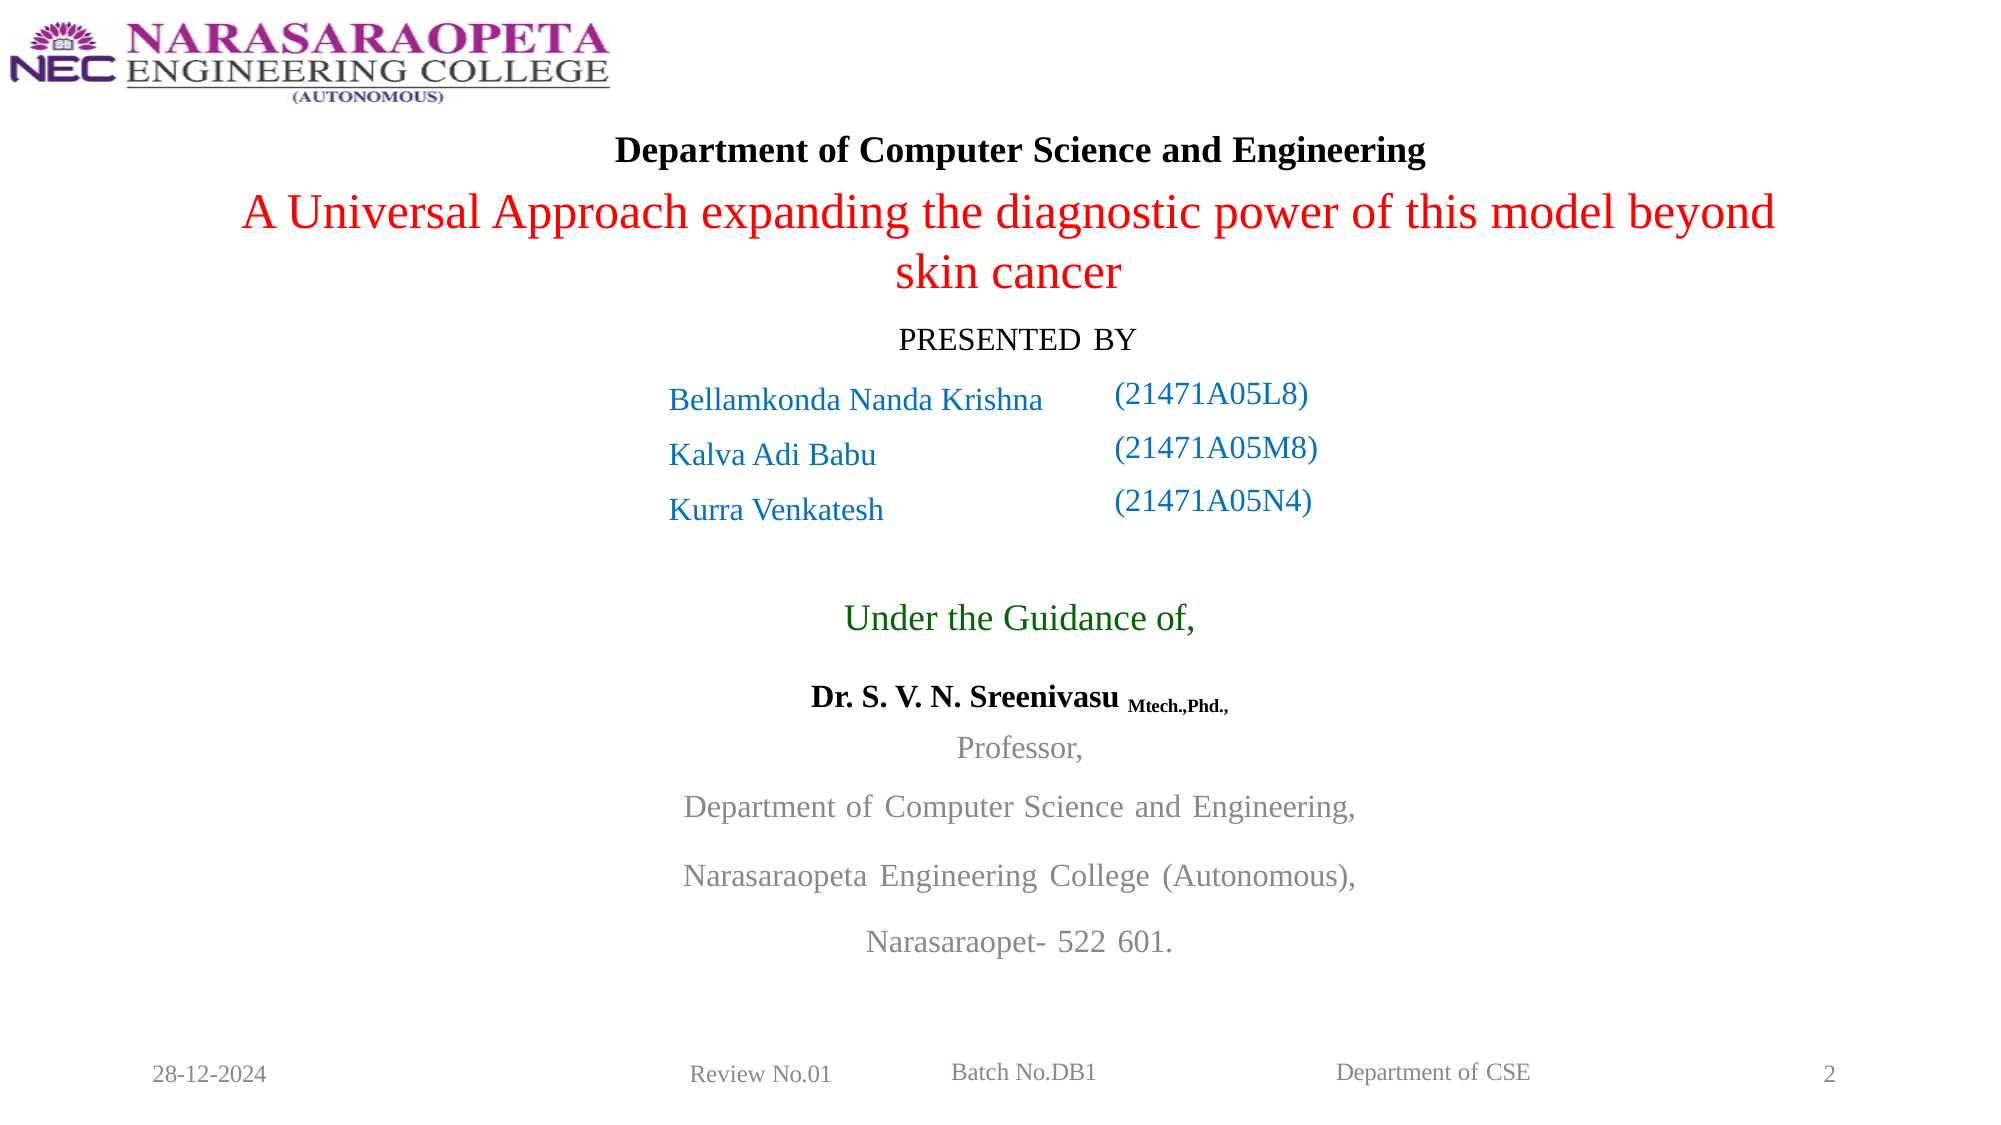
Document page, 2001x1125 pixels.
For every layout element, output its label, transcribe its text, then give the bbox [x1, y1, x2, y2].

text_box A Universal Approach expanding the diagnostic power of this model beyond skin cancer [221, 171, 1797, 306]
text_box (21471A05L8) (21471A05M8) (21471A05N4) [1112, 356, 1337, 518]
footer Batch No.DB1 [948, 1055, 1113, 1125]
slide_number 2 [1821, 1058, 1857, 1125]
text_box Department of CSE [1333, 1055, 1535, 1086]
picture [10, 21, 610, 105]
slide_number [150, 1058, 272, 1125]
text_box Bellamkonda Nanda Krishna Kalva Adi Babu Kurra Venkatesh [666, 361, 1045, 528]
text_box PRESENTED BY [896, 315, 1144, 357]
text_box Review No.01 [687, 1058, 851, 1088]
title Department of Computer Science and Engineering [171, 46, 1829, 313]
text_box Under the Guidance of, Dr. S. V. N. Sreenivasu Mtech.,Phd., Professor, Department of Computer Science and Engineering, Narasaraopeta Engineering College (Autonomous), Narasaraopet- 522 601. [666, 590, 1373, 960]
